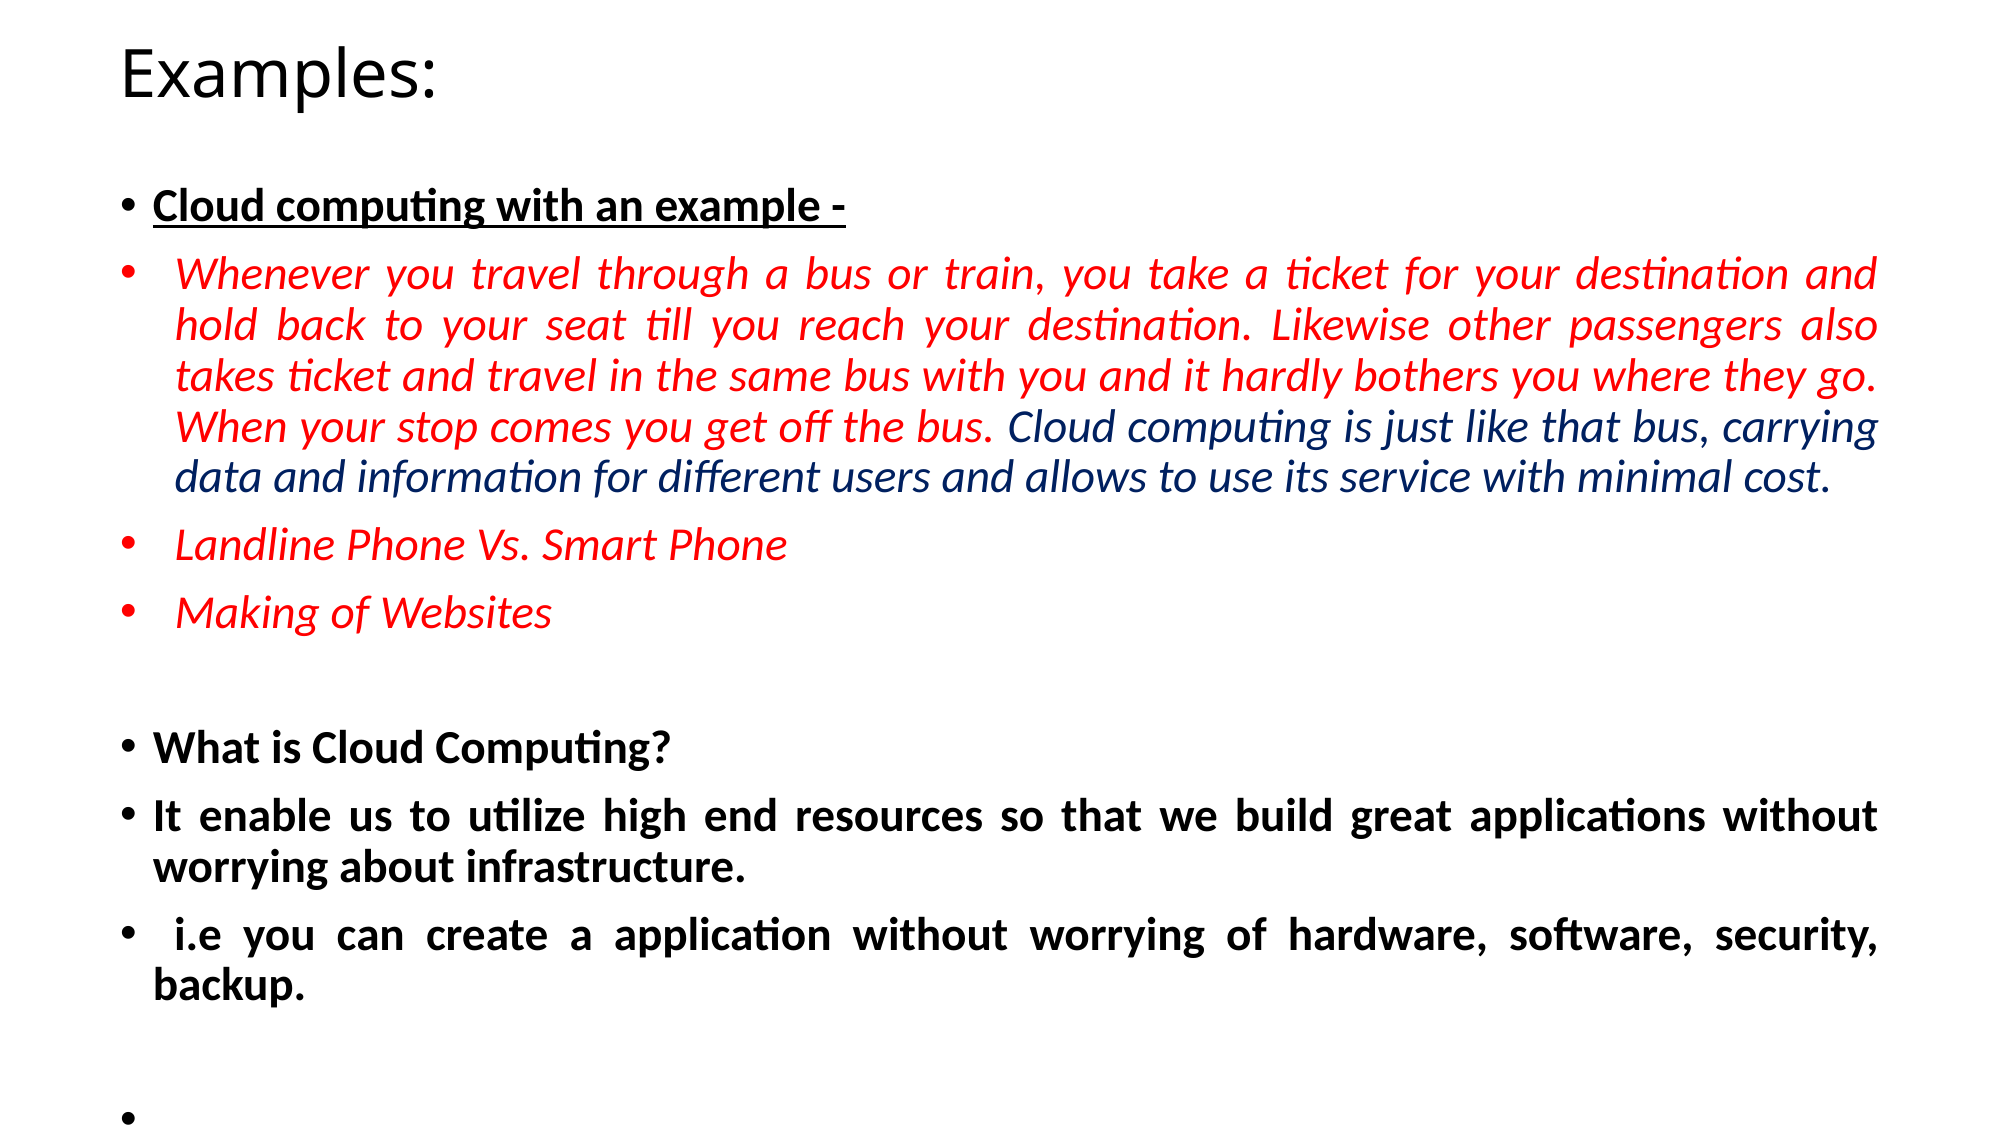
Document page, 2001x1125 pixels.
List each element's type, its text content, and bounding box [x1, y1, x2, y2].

title Examples: [104, 32, 1896, 120]
list Cloud computing with an example - Whenever you travel through a bus or train, you take a ticket for your destination and hold back to your seat till you reach your destination. Likewise other passengers also takes ticket and travel in the same bus with you and it hardly bothers you where they go. When your stop comes you get off the bus. Cloud computing is just like that bus, carrying data and information for different users and allows to use its service with minimal cost. Landline Phone Vs. Smart Phone Making of Websites What is Cloud Computing? It enable us to utilize high end resources so that we build great applications without worrying about infrastructure. i.e you can create a application without worrying of hardware, software, security, backup. [105, 173, 1895, 1125]
